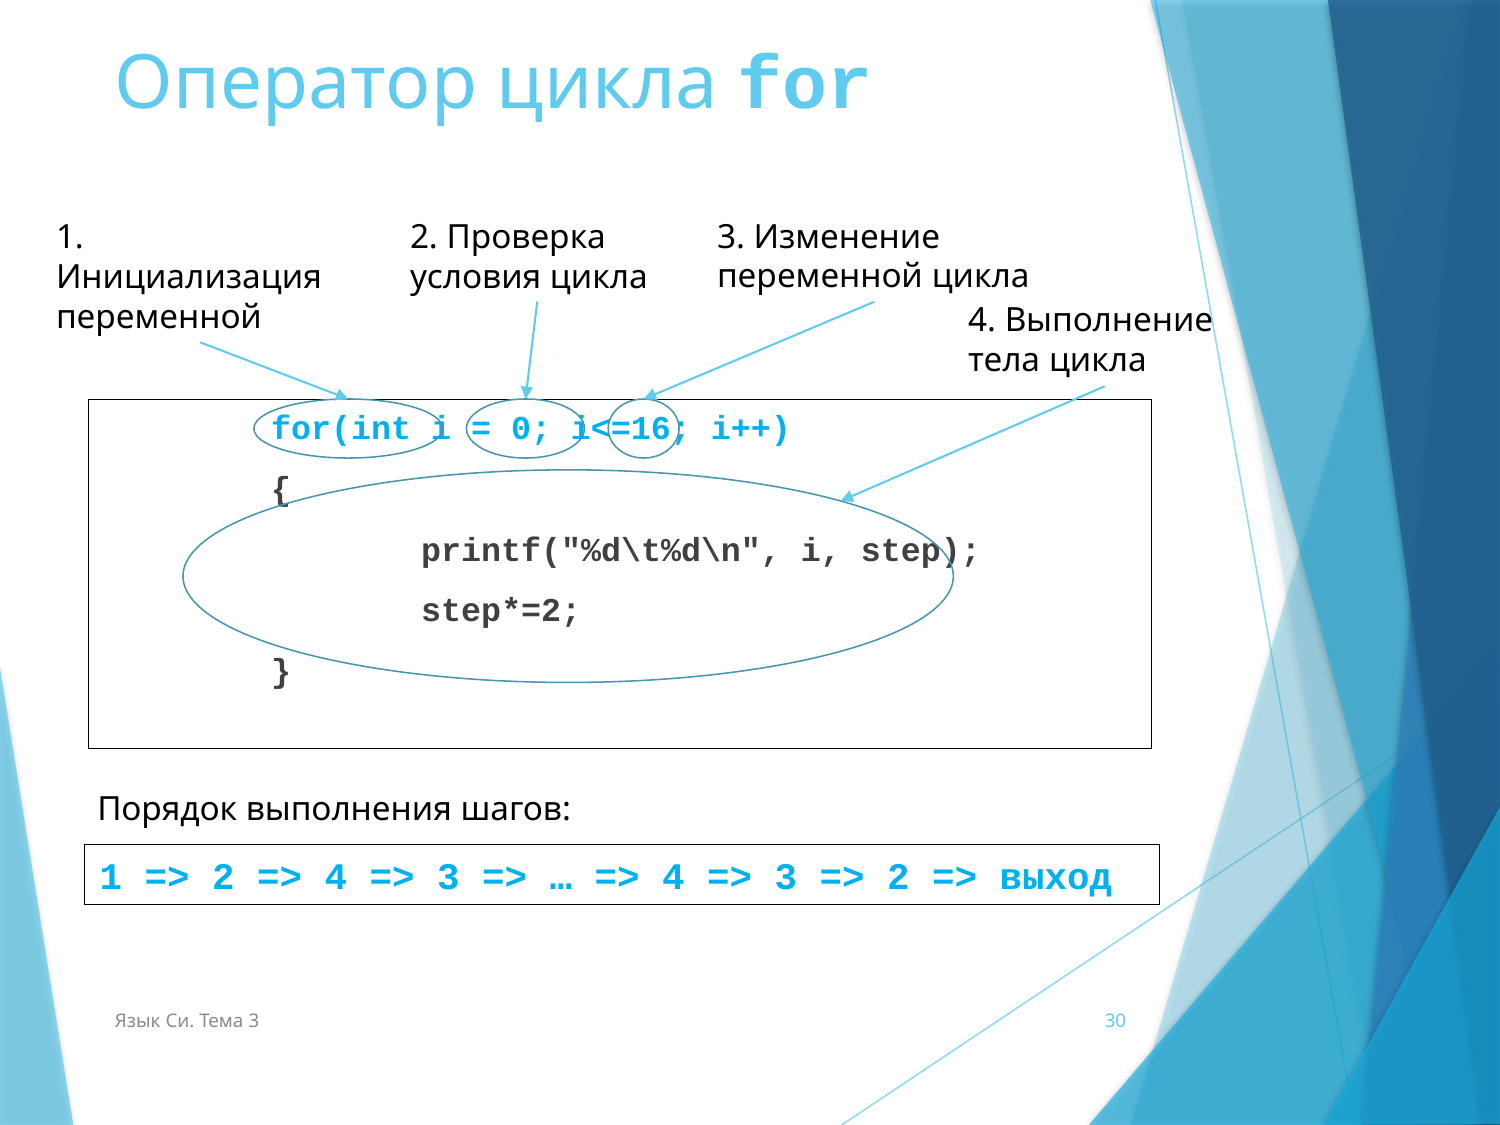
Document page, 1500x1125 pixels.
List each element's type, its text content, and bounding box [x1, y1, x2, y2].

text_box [839, 385, 1105, 502]
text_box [200, 303, 349, 400]
footer Язык Си. Тема 3 [99, 991, 859, 1051]
text_box Порядок выполнения шагов: [82, 780, 1087, 835]
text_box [525, 303, 538, 400]
text_box [252, 397, 445, 460]
text_box [606, 397, 681, 460]
text_box [181, 468, 955, 685]
text_box 3. Изменение переменной цикла [702, 207, 1046, 302]
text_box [643, 302, 875, 400]
text_box [464, 397, 587, 460]
slide_number 30 [1057, 991, 1142, 1051]
text_box 1. Инициализация переменной [41, 207, 361, 343]
text_box 4. Выполнение тела цикла [953, 290, 1255, 386]
text_box 2. Проверка условия цикла [395, 207, 680, 303]
list for(int i = 0; i<=16; i++) { printf("%d\t%d\n", i, step); step*=2; } [88, 399, 1152, 749]
title Оператор цикла for [99, 25, 1142, 243]
text_box 1 => 2 => 4 => 3 => … => 4 => 3 => 2 => выход [84, 844, 1160, 905]
